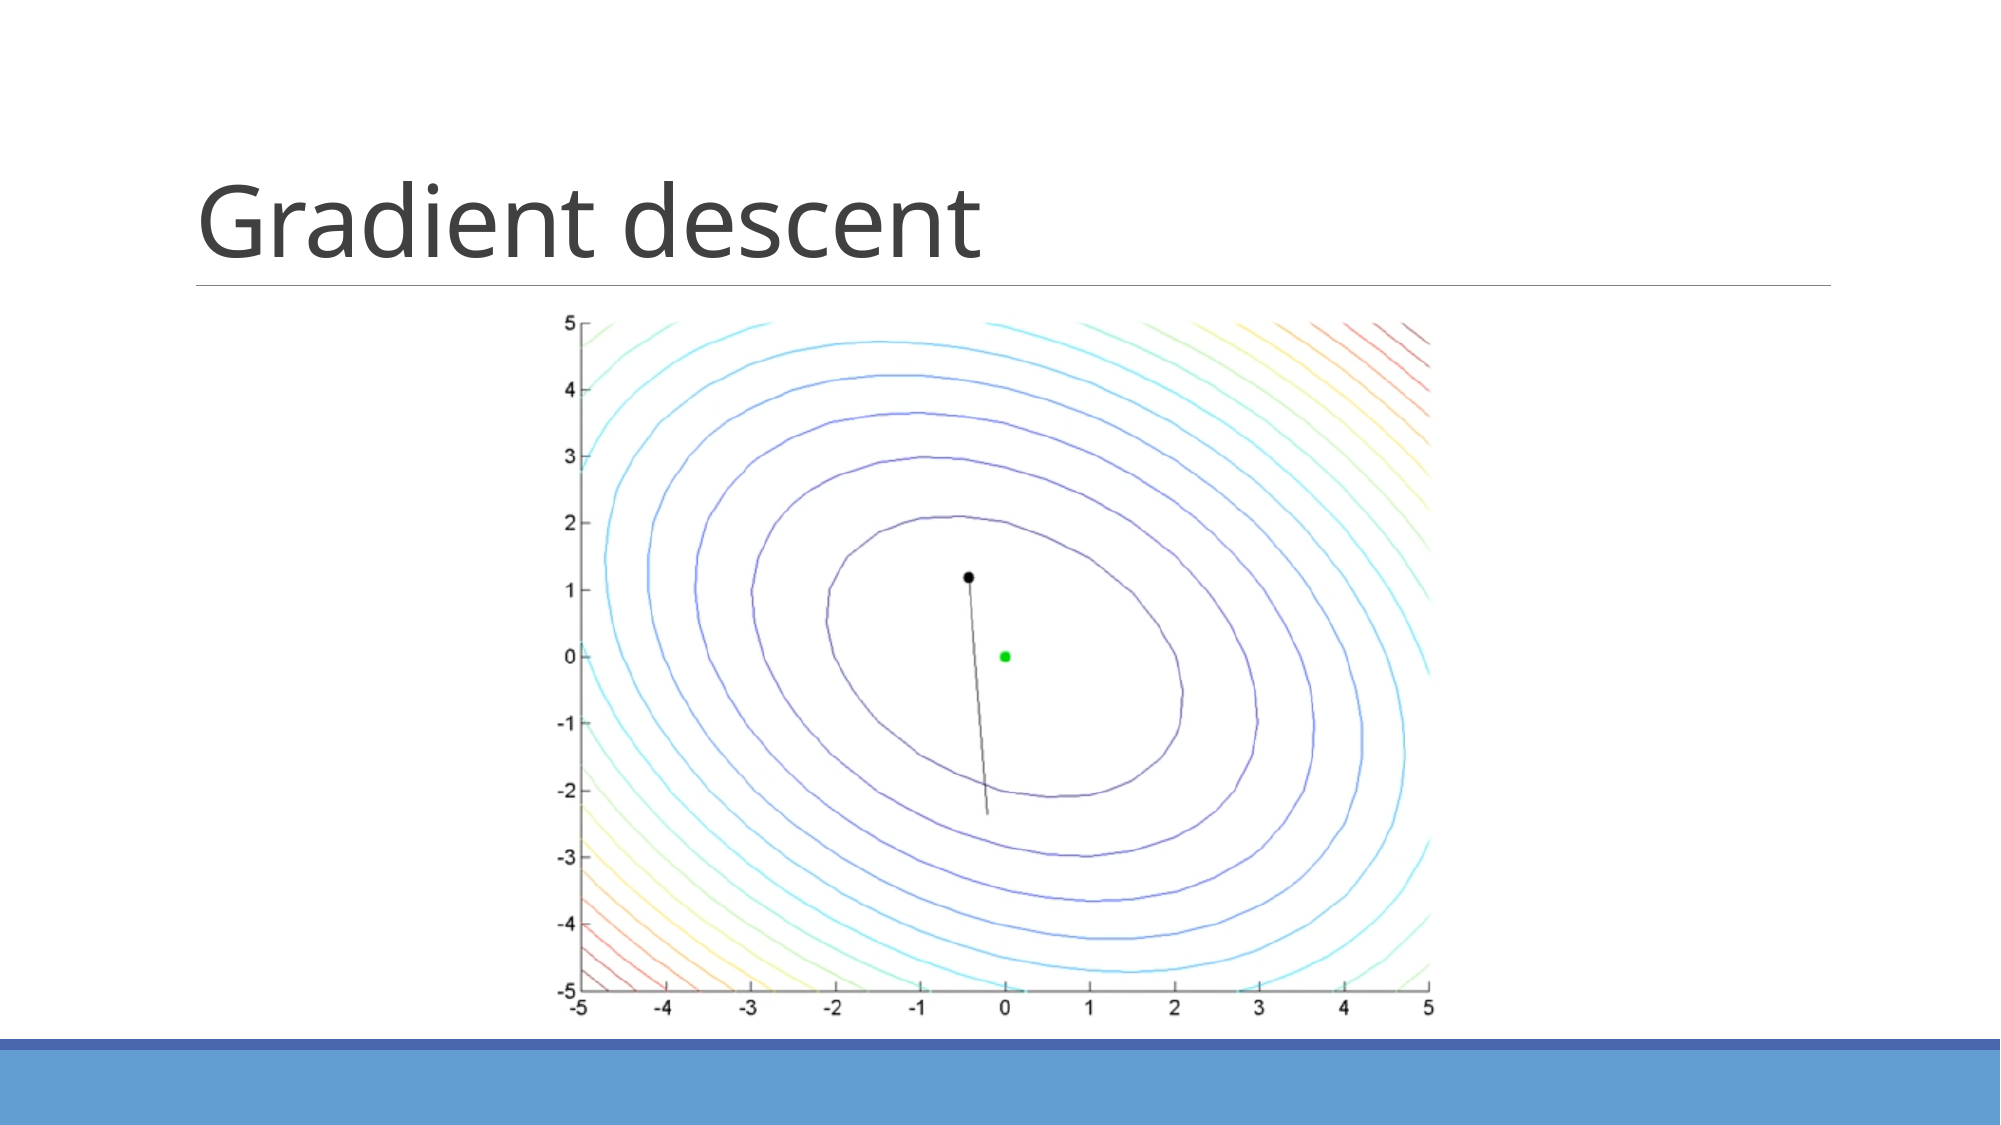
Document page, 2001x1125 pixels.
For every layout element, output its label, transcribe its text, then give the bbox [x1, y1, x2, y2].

picture [557, 304, 1443, 1018]
title Gradient descent [180, 47, 1830, 285]
